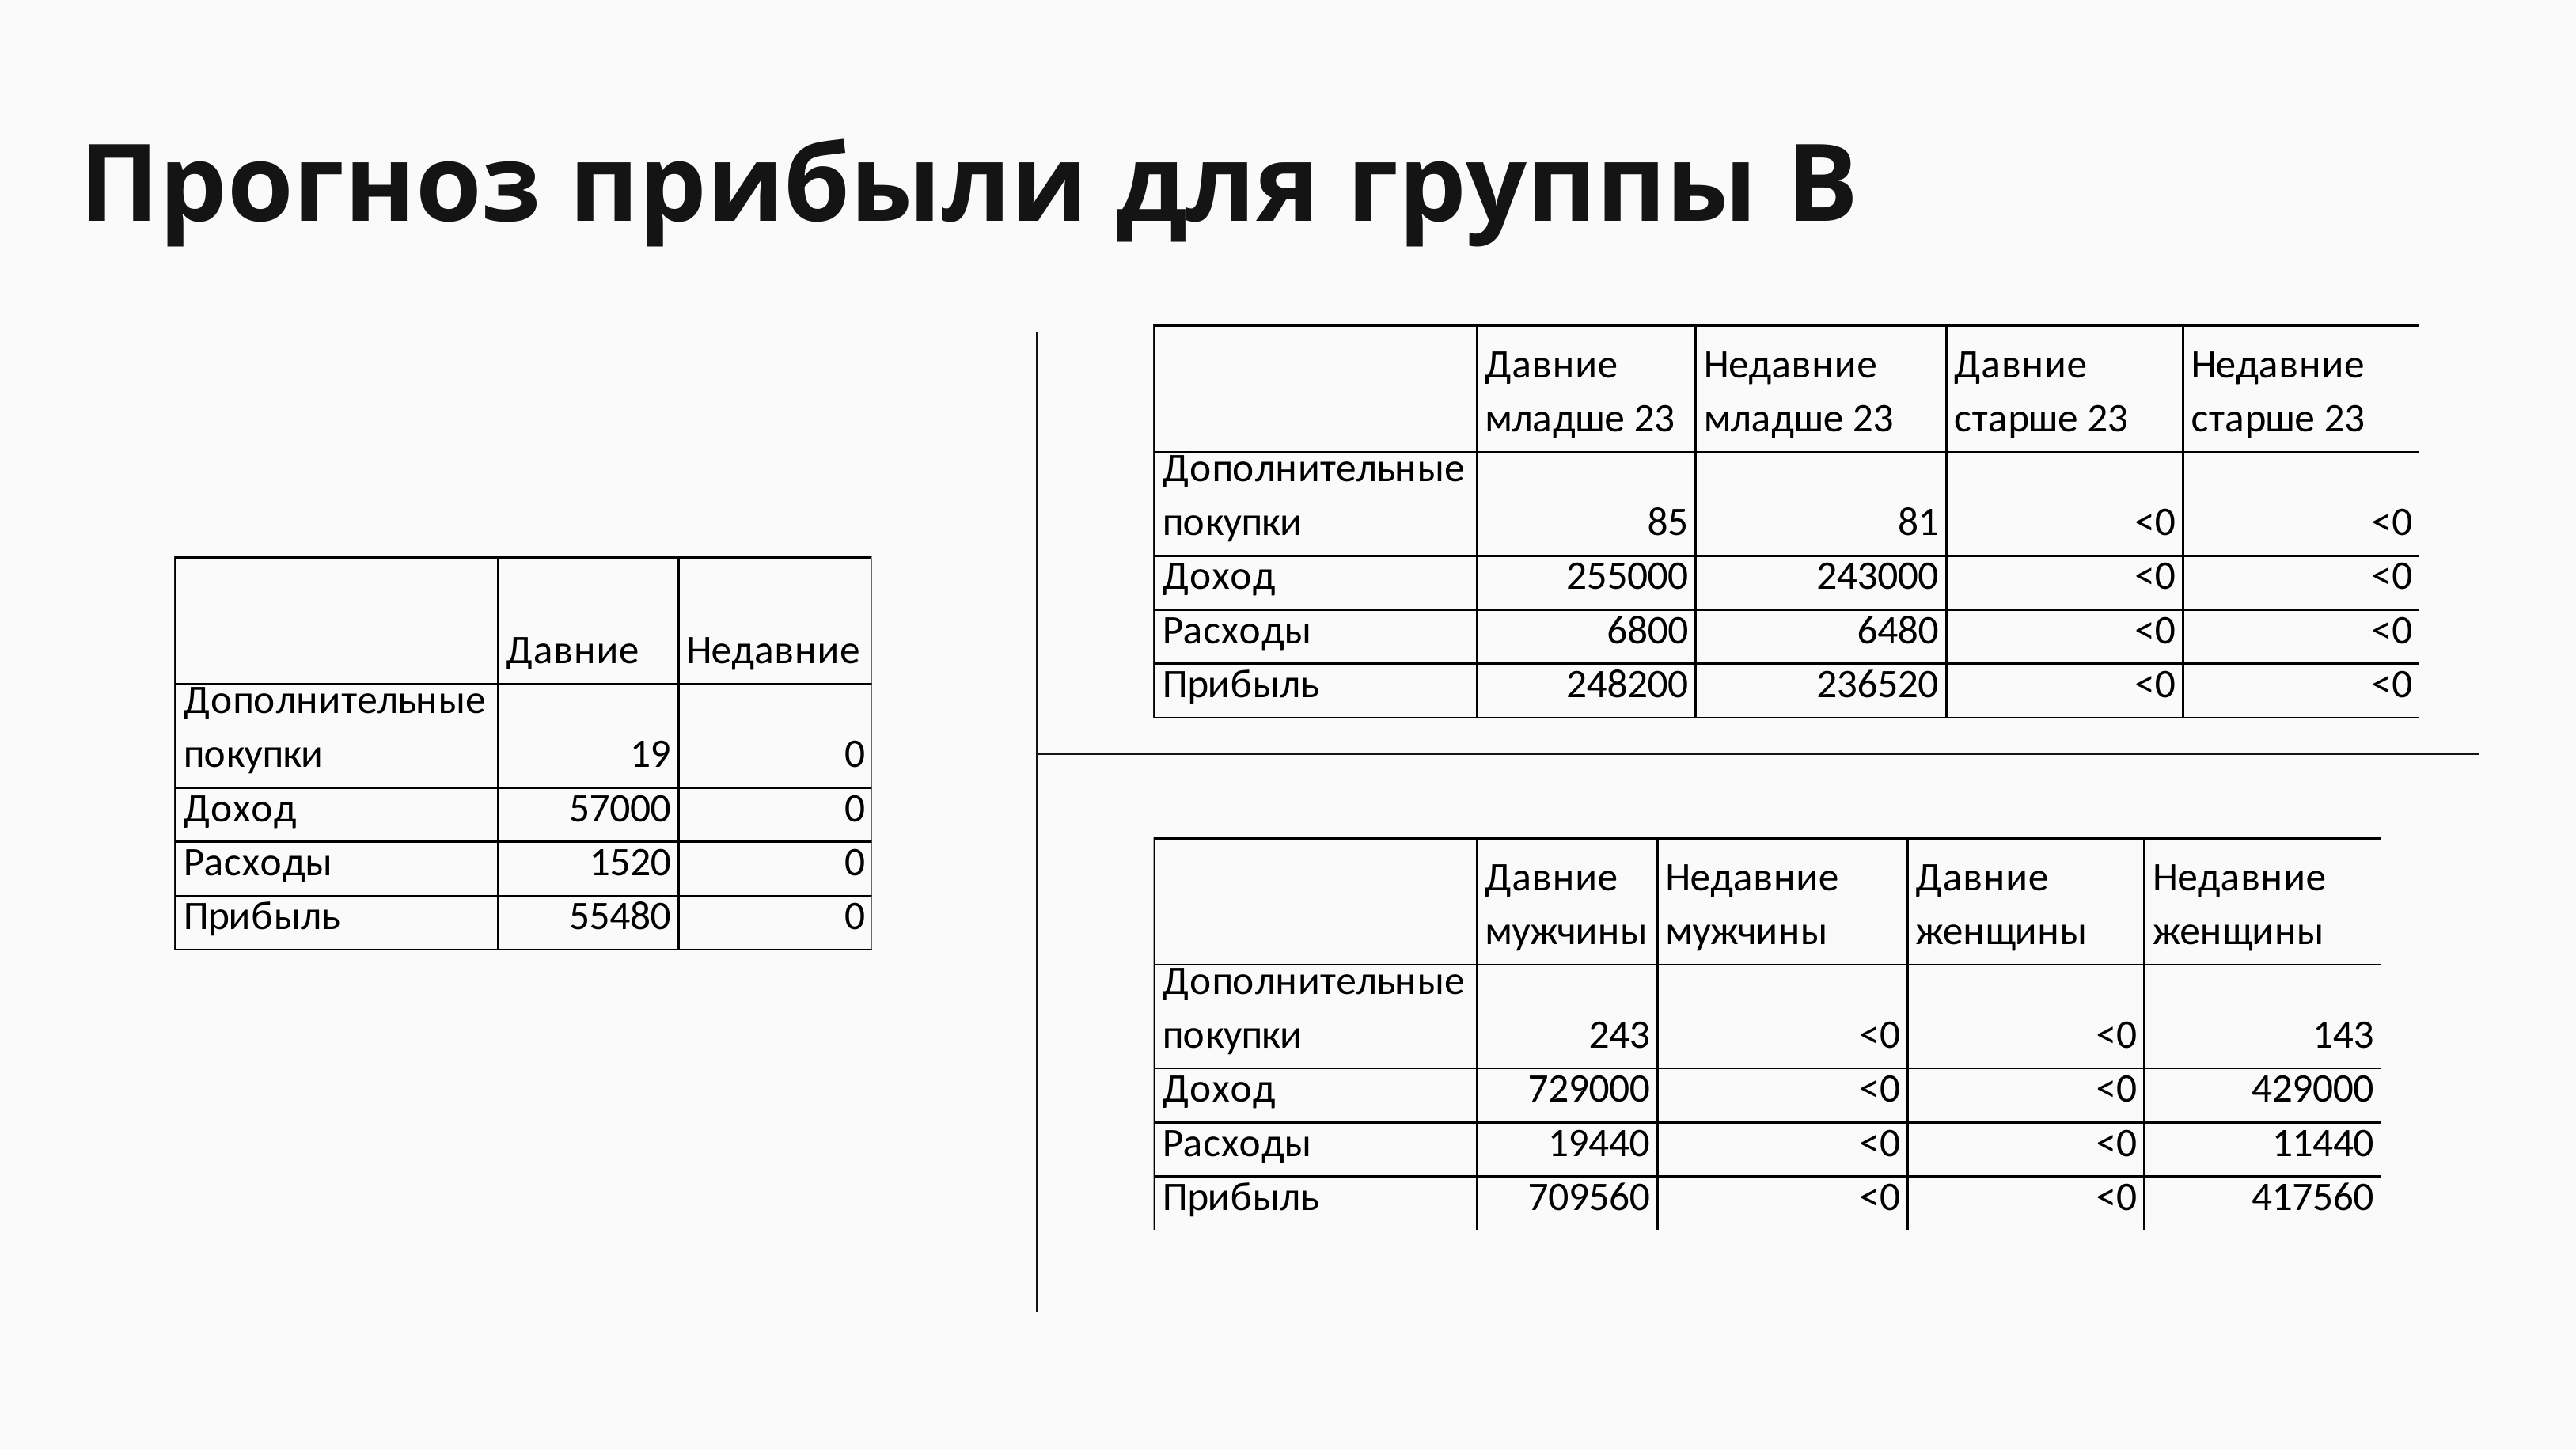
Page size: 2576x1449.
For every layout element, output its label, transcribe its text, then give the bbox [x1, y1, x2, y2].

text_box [1153, 837, 2383, 1232]
title Прогноз прибыли для группы B [79, 59, 2496, 302]
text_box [1153, 324, 2422, 719]
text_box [174, 556, 874, 952]
